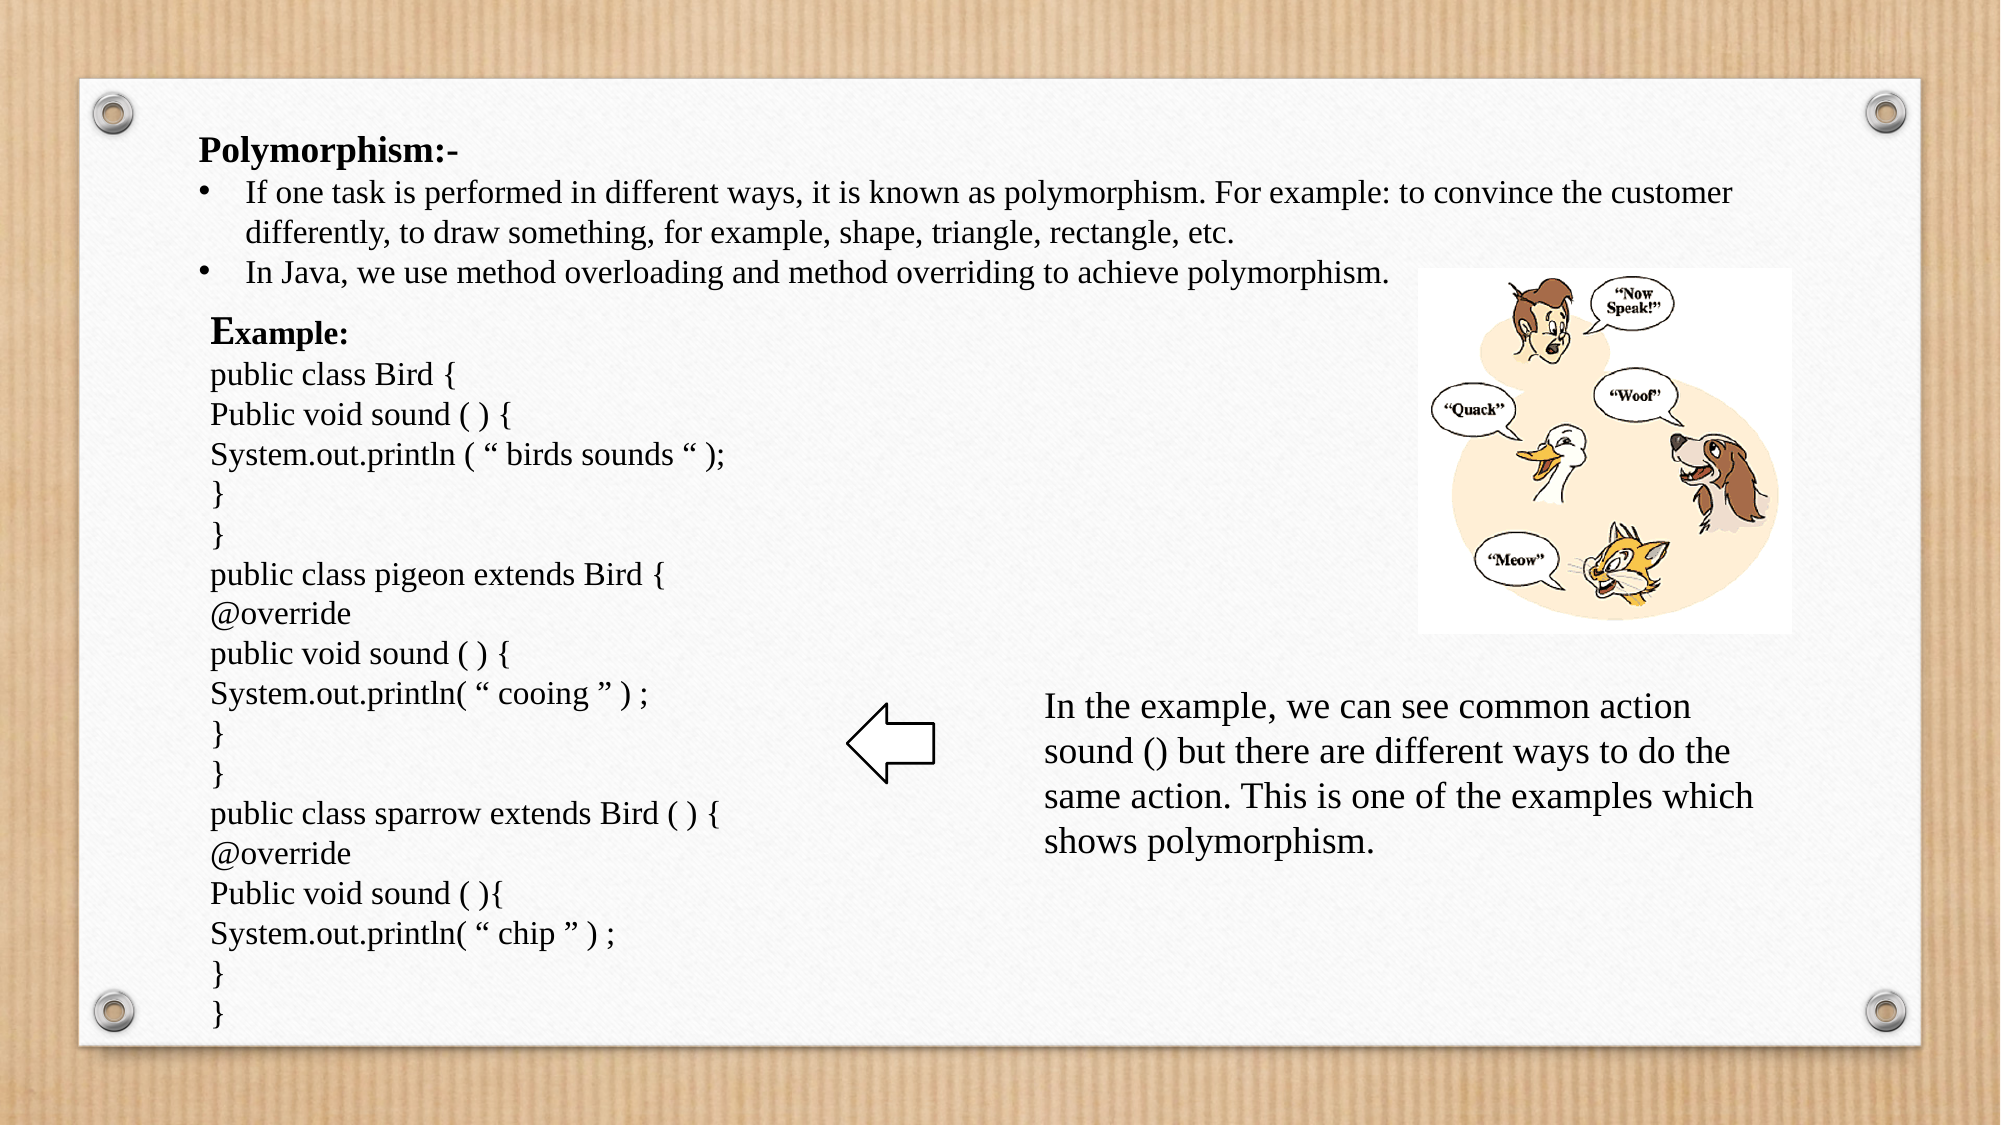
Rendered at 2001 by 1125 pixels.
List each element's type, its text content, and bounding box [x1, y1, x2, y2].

text_box [846, 702, 936, 785]
picture [0, 0, 2001, 1125]
text_box Example: public class Bird { Public void sound ( ) { System.out.println ( “ birds sounds “ ); } } public class pigeon extends Bird { @override public void sound ( ) { System.out.println( “ cooing ” ) ; } } public class sparrow extends Bird ( ) { @override Public void sound ( ){ System.out.println( “ chip ” ) ; } } [195, 299, 1018, 1039]
text_box Polymorphism:- If one task is performed in different ways, it is known as polymorphism. For example: to convince the customer differently, to draw something, for example, shape, triangle, rectangle, etc. In Java, we use method overloading and method overriding to achieve polymorphism. [183, 117, 1817, 298]
text_box In the example, we can see common action sound () but there are different ways to do the same action. This is one of the examples which shows polymorphism. [1029, 673, 1805, 869]
